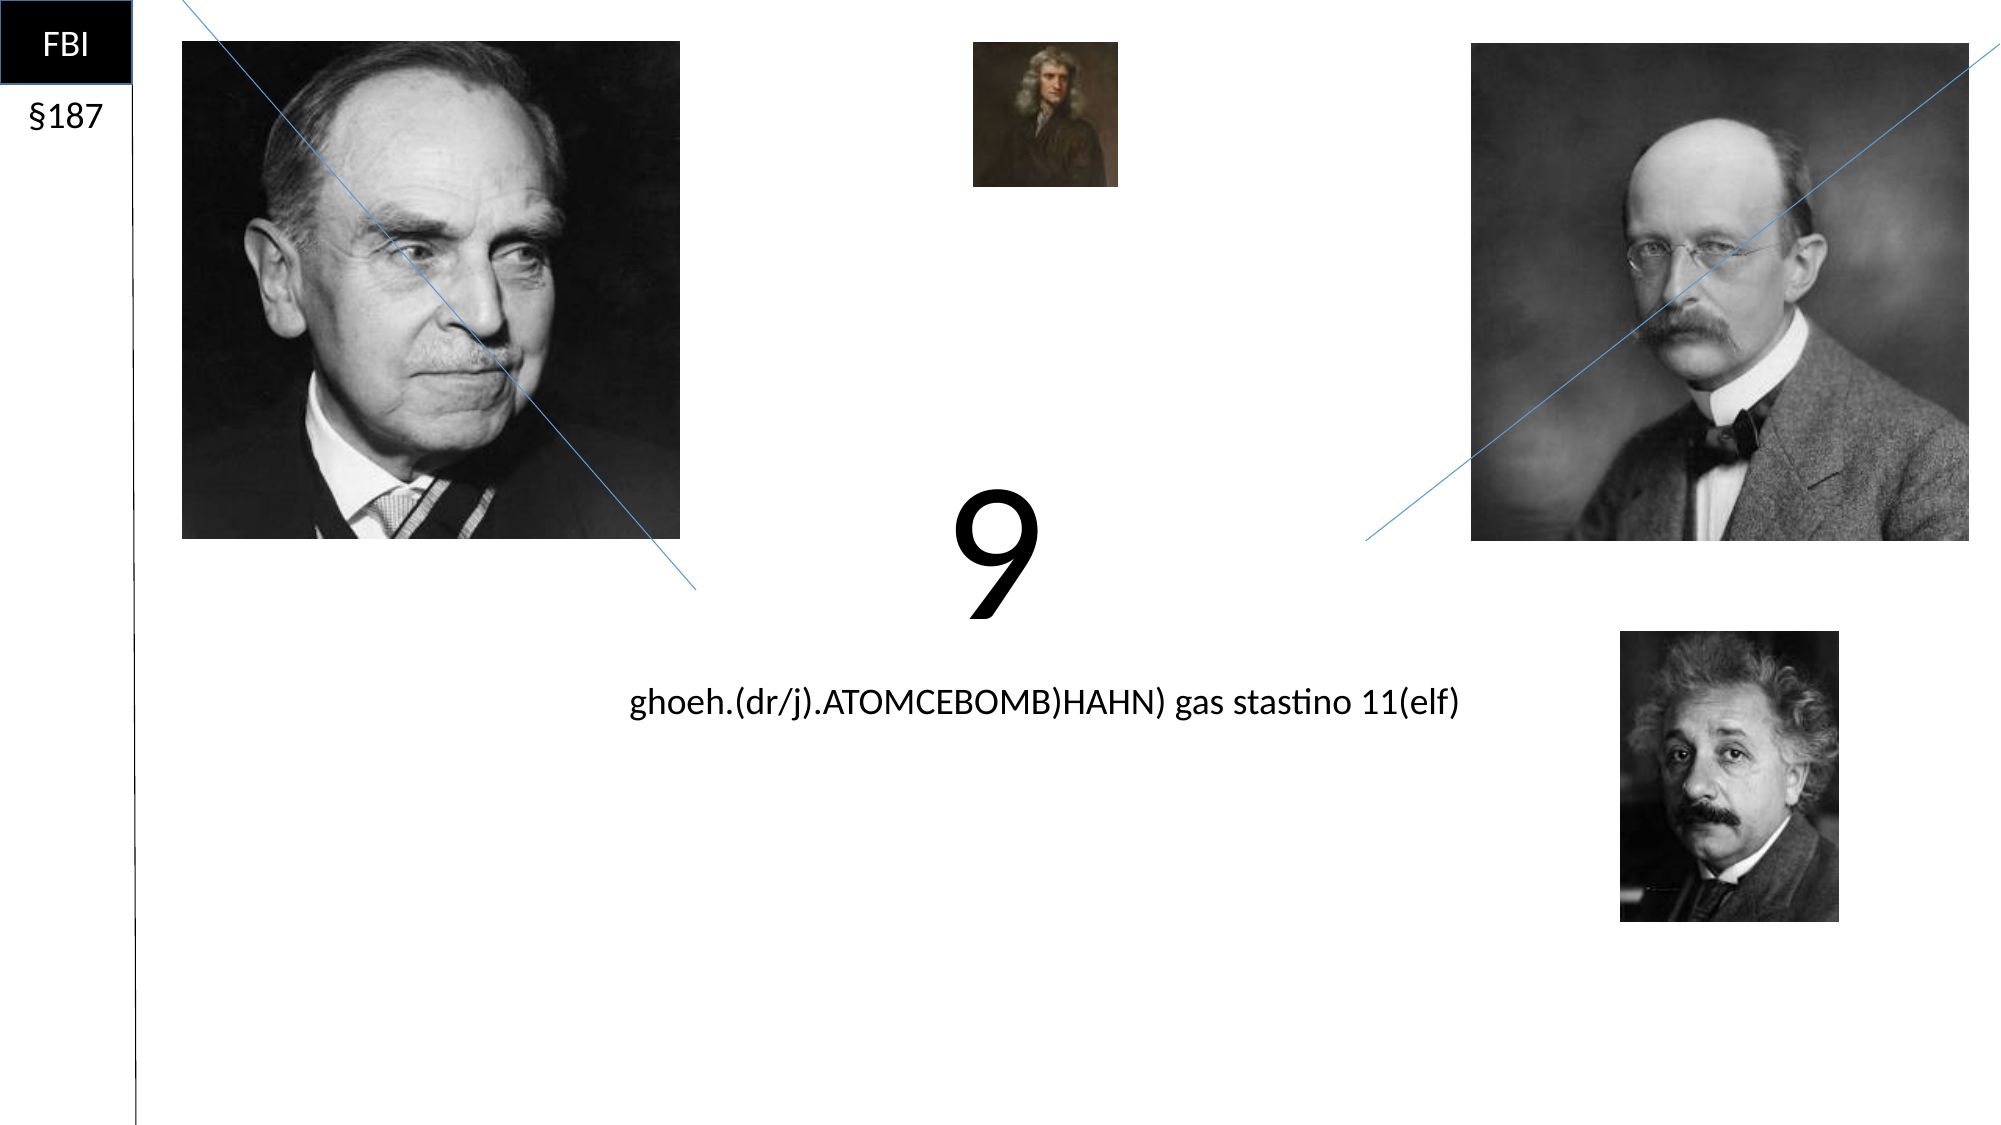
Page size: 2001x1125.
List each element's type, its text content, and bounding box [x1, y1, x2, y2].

text_box ghoeh.(dr/j).ATOMCEBOMB)HAHN) gas stastino 11(elf) [614, 669, 1476, 730]
text_box 9 [928, 411, 1060, 667]
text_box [131, 0, 136, 1125]
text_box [1365, 43, 2000, 541]
text_box §187 [13, 83, 119, 144]
picture [1619, 631, 1839, 922]
picture [973, 42, 1118, 187]
text_box FBI [0, 0, 131, 85]
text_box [182, 0, 696, 590]
